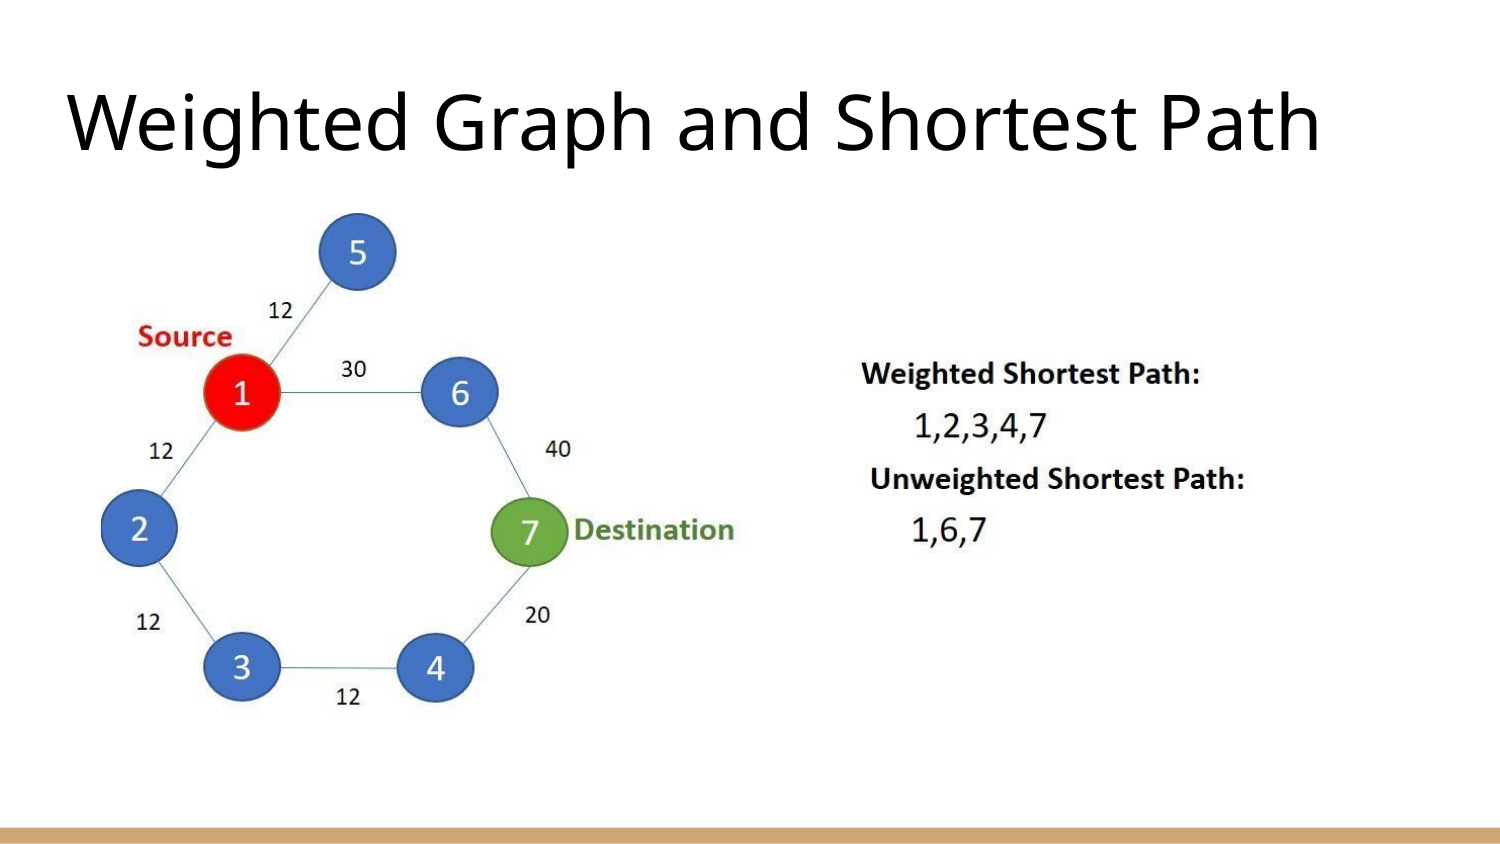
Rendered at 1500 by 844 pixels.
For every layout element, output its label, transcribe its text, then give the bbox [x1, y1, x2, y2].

picture [100, 213, 767, 763]
picture [783, 319, 1450, 575]
title Weighted Graph and Shortest Path [51, 51, 1449, 189]
